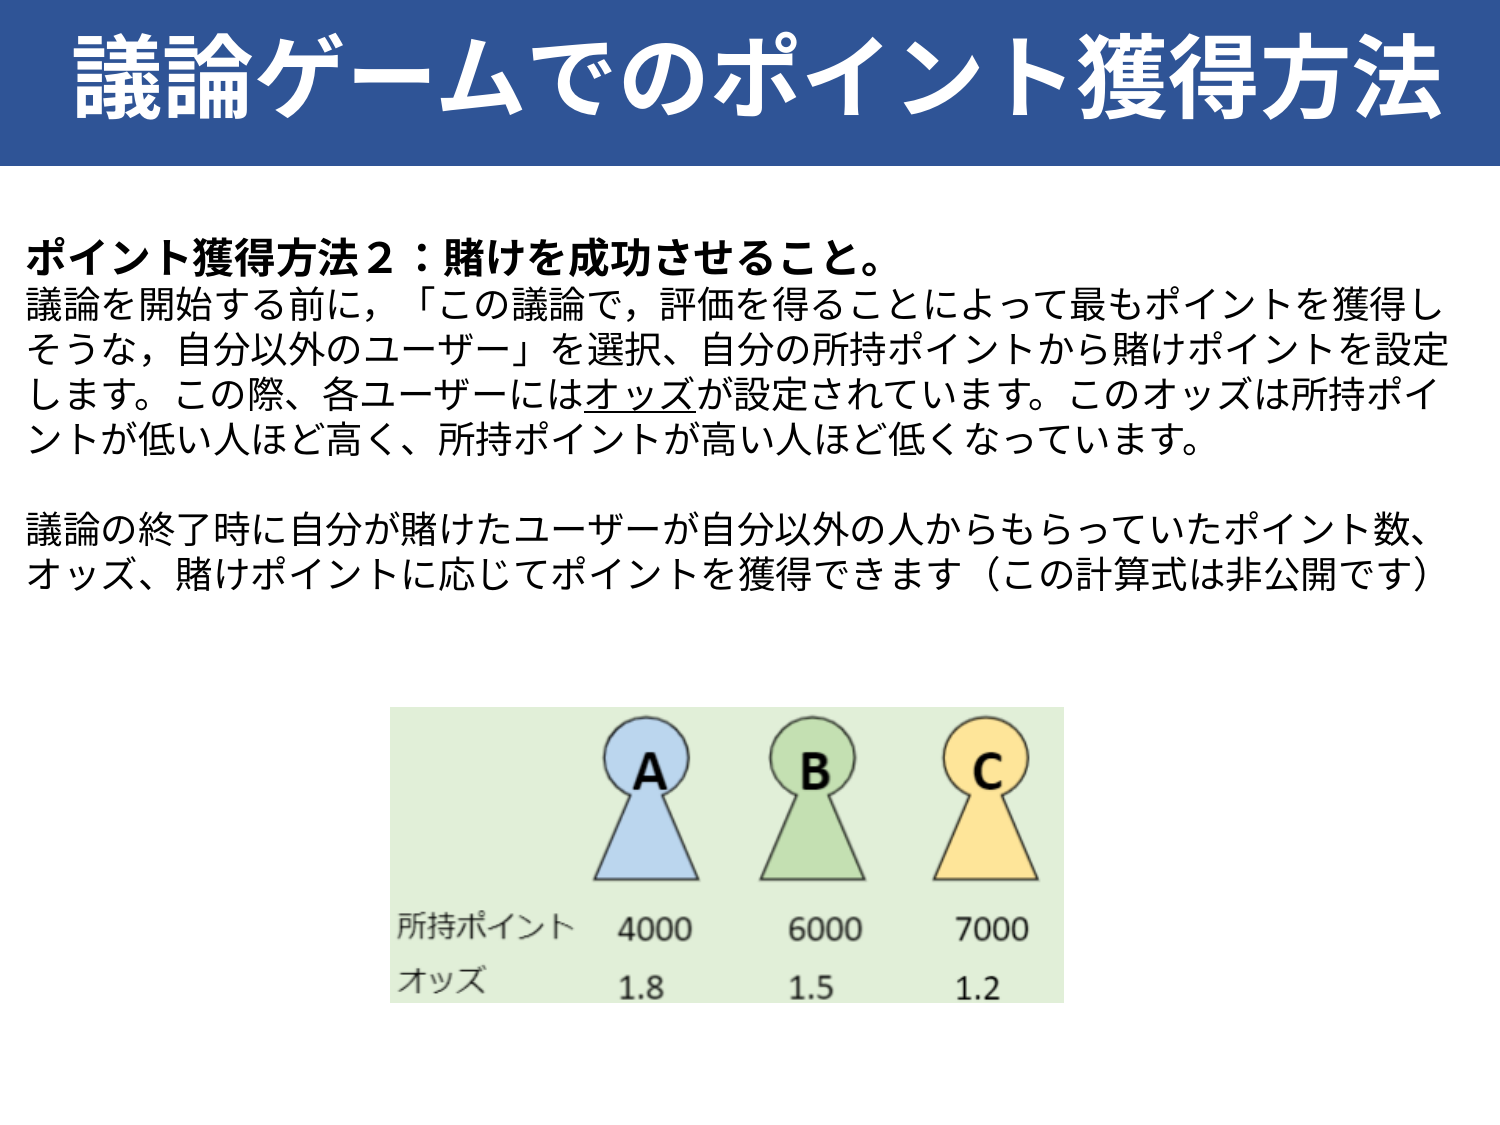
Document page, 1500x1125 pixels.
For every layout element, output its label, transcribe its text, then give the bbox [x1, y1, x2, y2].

text_box ポイント獲得方法２：賭けを成功させること。 議論を開始する前に，「この議論で，評価を得ることによって最もポイントを獲得しそうな，自分以外のユーザー」を選択、自分の所持ポイントから賭けポイントを設定します。この際、各ユーザーにはオッズが設定されています。このオッズは所持ポイントが低い人ほど高く、所持ポイントが高い人ほど低くなっています。 議論の終了時に自分が賭けたユーザーが自分以外の人からもらっていたポイント数、オッズ、賭けポイントに応じてポイントを獲得できます（この計算式は非公開です） [11, 223, 1489, 604]
text_box 議論ゲームでのポイント獲得方法 [0, 0, 1500, 166]
picture [390, 706, 1065, 1003]
